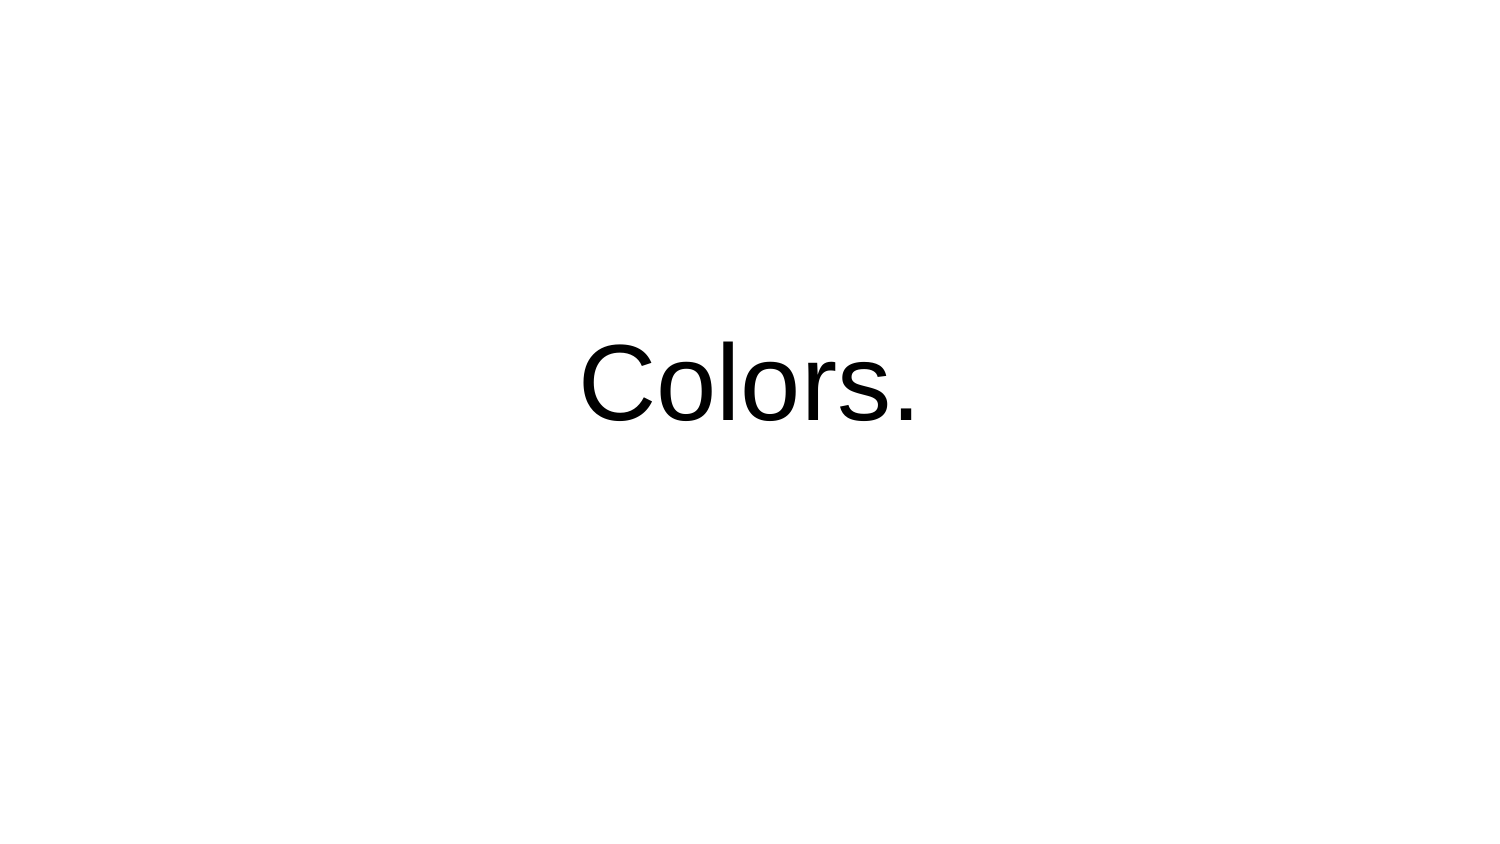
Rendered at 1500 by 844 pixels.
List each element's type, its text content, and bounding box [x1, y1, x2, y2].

title Colors. [51, 122, 1449, 459]
